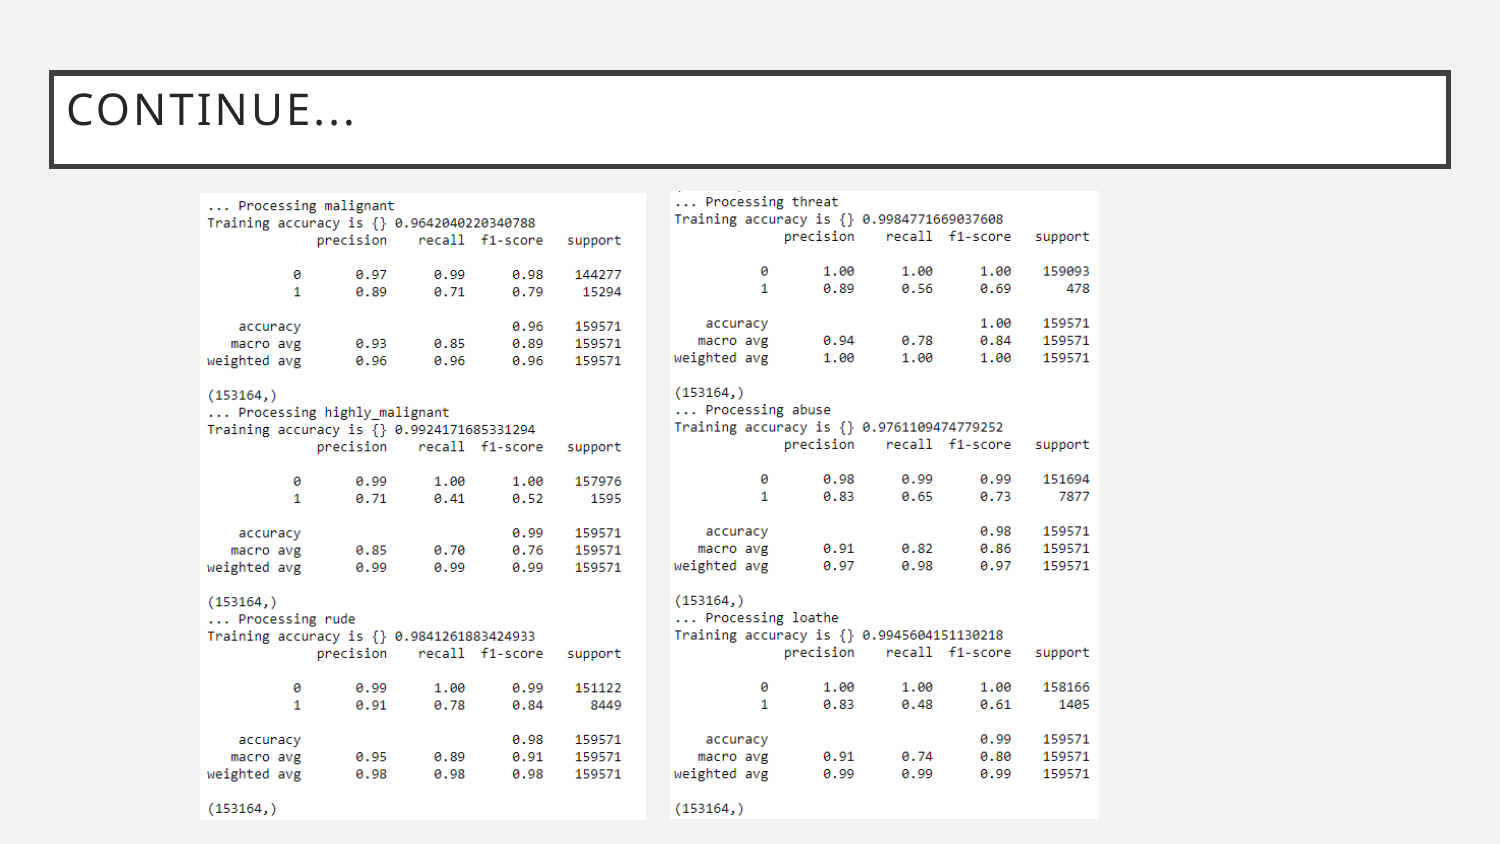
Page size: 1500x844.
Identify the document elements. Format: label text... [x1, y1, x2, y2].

picture [669, 191, 1099, 819]
picture [200, 193, 646, 820]
title Continue... [49, 70, 1451, 169]
